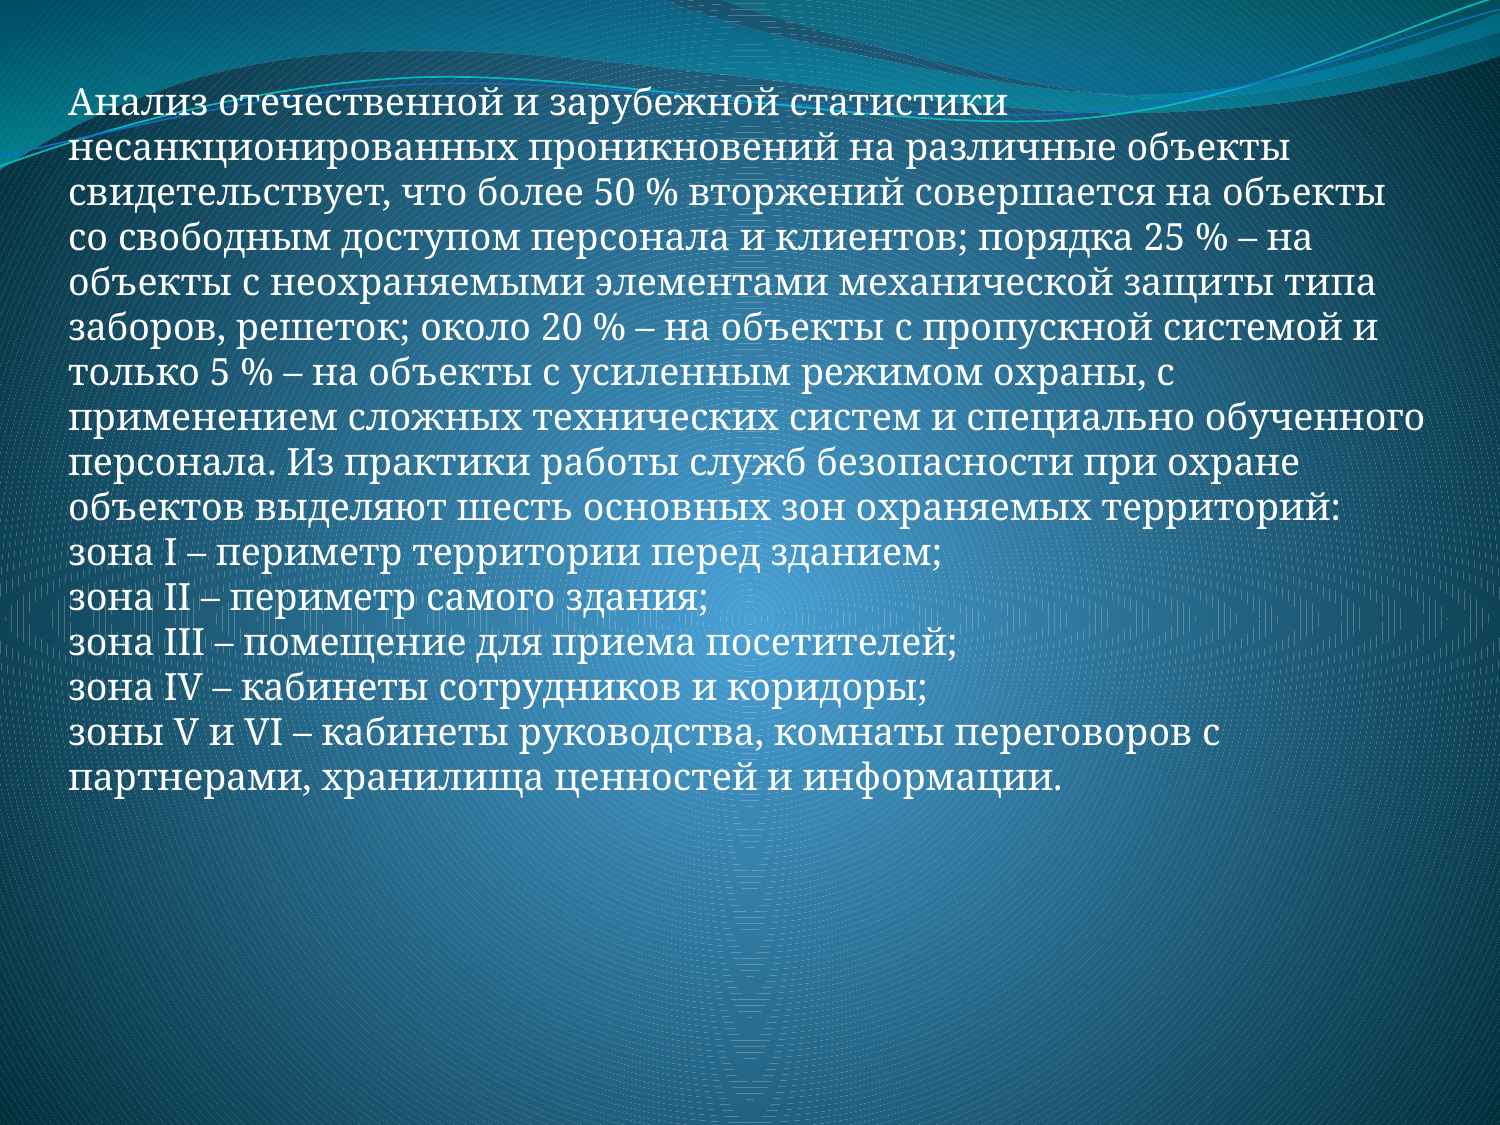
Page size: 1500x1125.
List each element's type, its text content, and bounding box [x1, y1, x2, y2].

text_box Анализ отечественной и зарубежной статистики несанкционированных проникновений на различные объекты свидетельствует, что более 50 % вторжений совершается на объекты со свободным доступом персонала и клиентов; порядка 25 % – на объекты с неохраняемыми элементами механической защиты типа заборов, решеток; около 20 % – на объекты с пропускной системой и только 5 % – на объекты с усиленным режимом охраны, с применением сложных технических систем и специально обученного персонала. Из практики работы служб безопасности при охране объектов выделяют шесть основных зон охраняемых территорий: зона I – периметр территории перед зданием; зона II – периметр самого здания; зона III – помещение для приема посетителей; зона IV – кабинеты сотрудников и коридоры; зоны V и VI – кабинеты руководства, комнаты переговоров с партнерами, хранилища ценностей и информации. [53, 70, 1447, 806]
